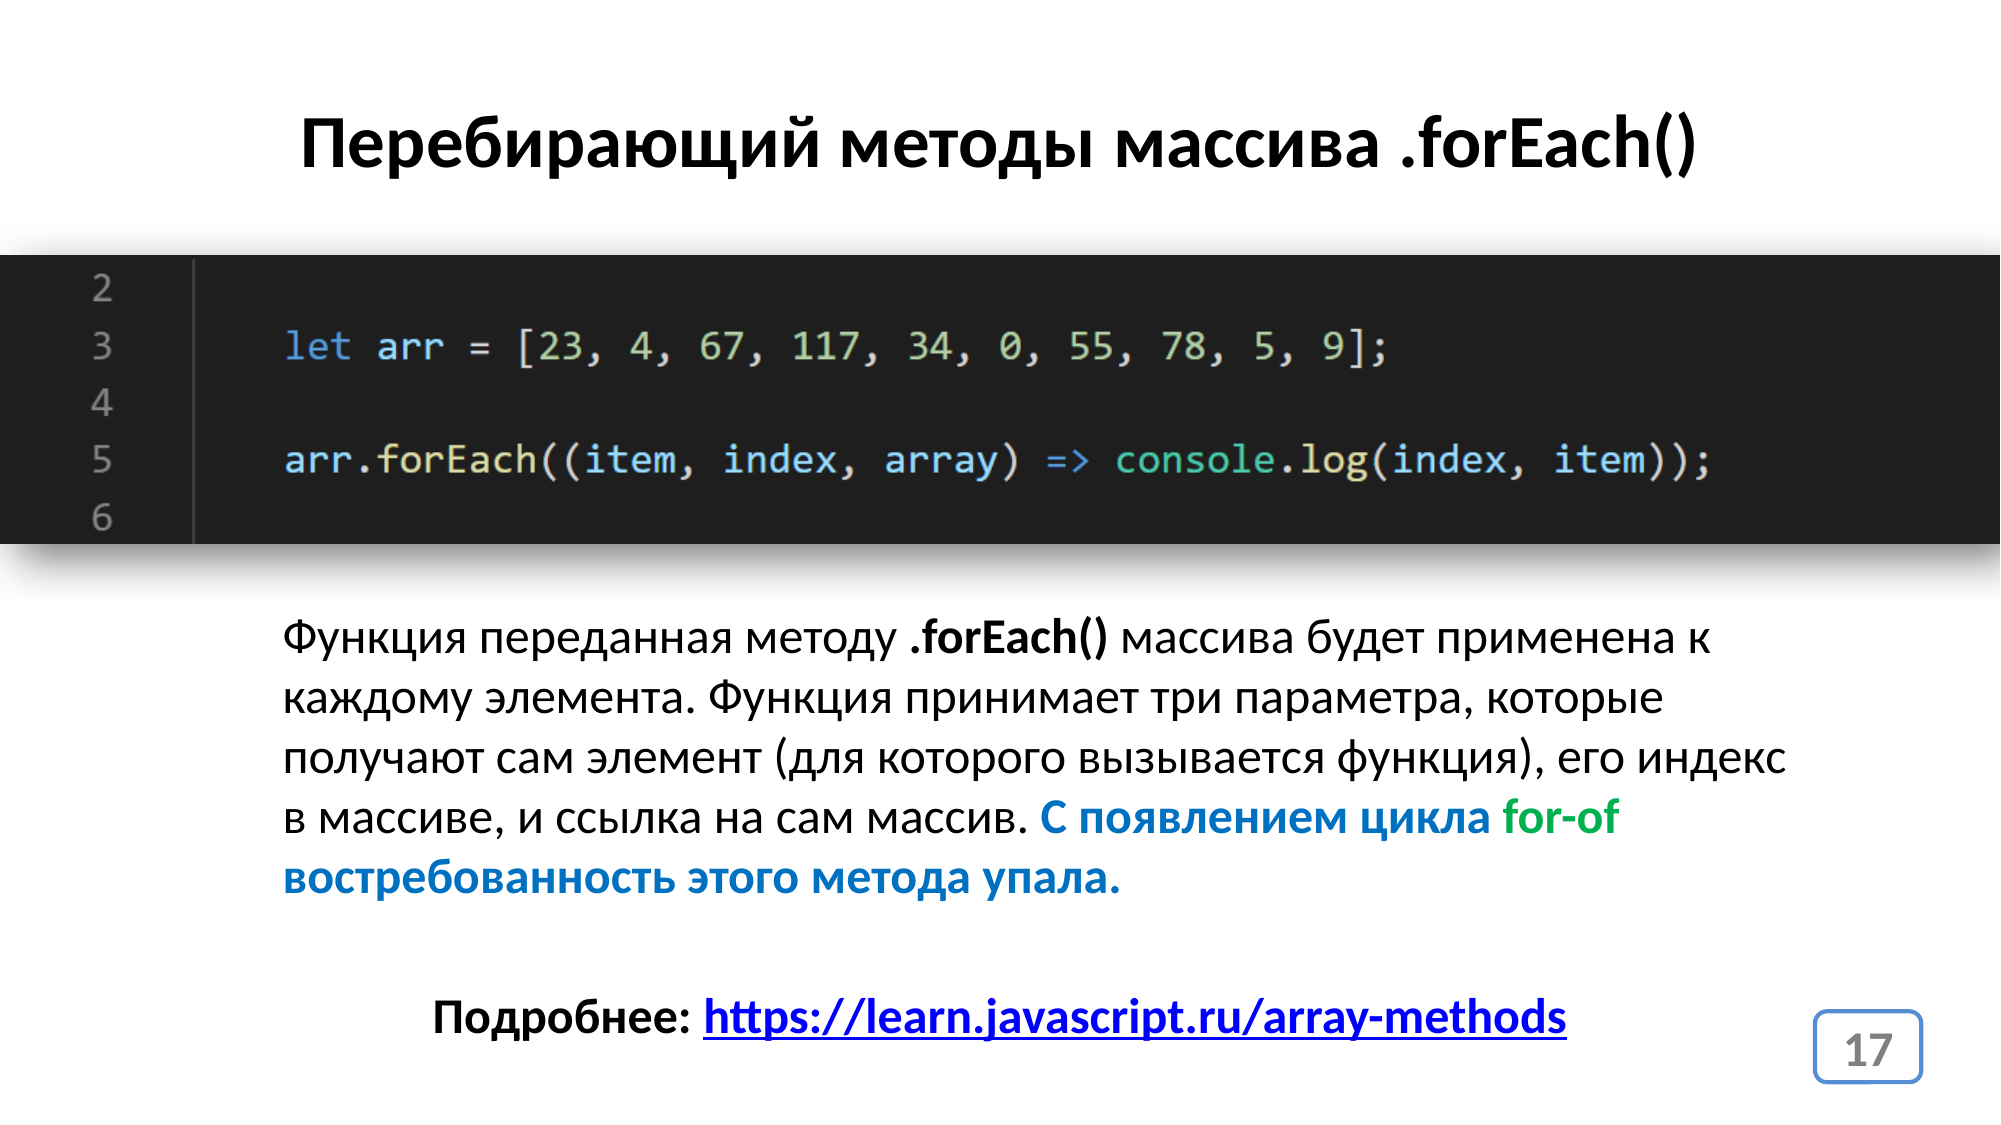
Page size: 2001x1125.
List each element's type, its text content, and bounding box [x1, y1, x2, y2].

picture [0, 255, 2000, 544]
text_box Функция переданная методу .forEach() массива будет применена к каждому элемента. Функция принимает три параметра, которые получают сам элемент (для которого вызывается функция), его индекс в массиве, и ссылка на сам массив. С появлением цикла for-of востребованность этого метода упала. [267, 596, 1816, 912]
title Перебирающий методы массива .forEach() [0, 66, 2000, 209]
text_box 17 [1812, 1051, 1924, 1085]
text_box Подробнее: https://learn.javascript.ru/array-methods [0, 975, 2000, 1051]
